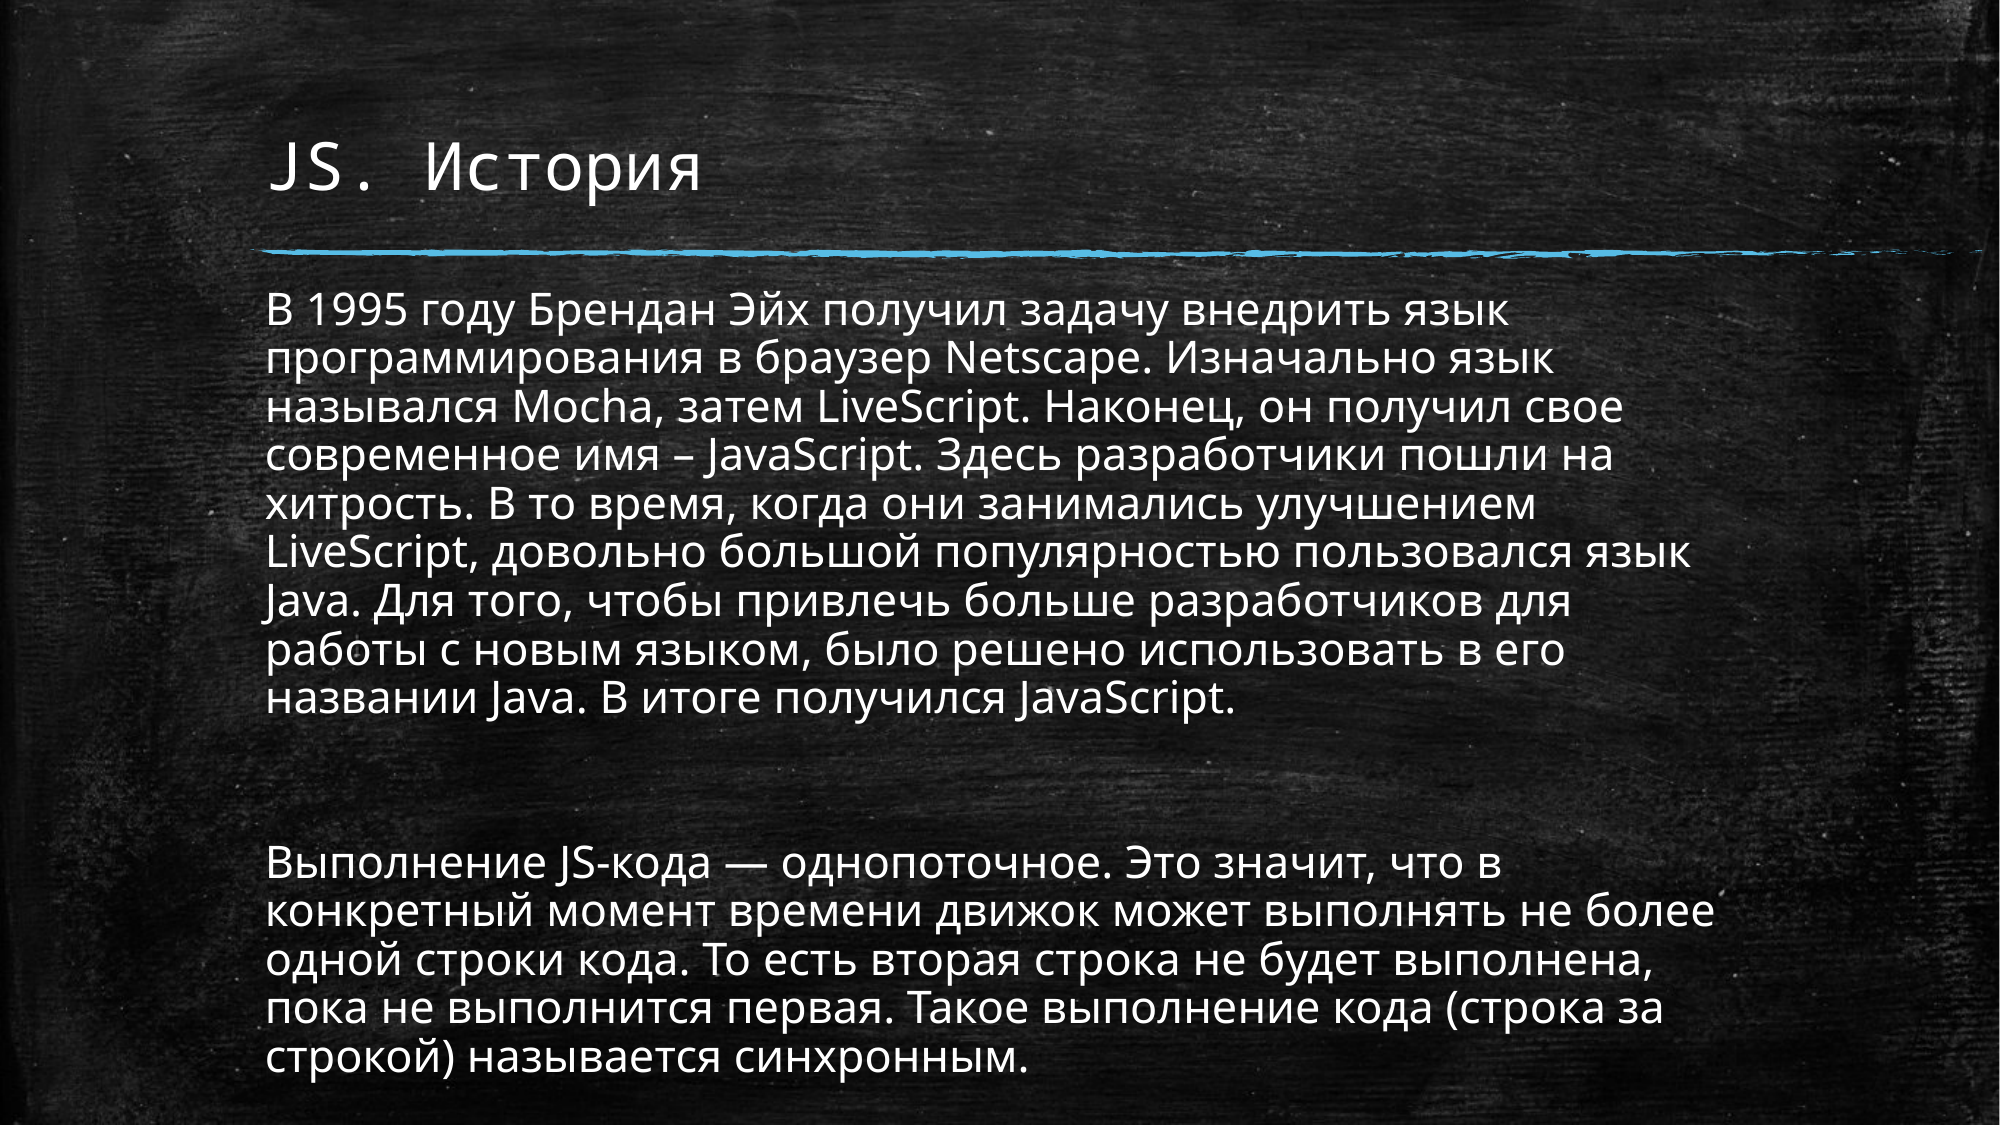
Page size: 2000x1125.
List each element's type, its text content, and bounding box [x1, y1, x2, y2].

list В 1995 году Брендан Эйх получил задачу внедрить язык программирования в браузер Netscape. Изначально язык назывался Mocha, затем LiveScript. Наконец, он получил свое современное имя – JavaScript. Здесь разработчики пошли на хитрость. В то время, когда они занимались улучшением LiveScript, довольно большой популярностью пользовался язык Java. Для того, чтобы привлечь больше разработчиков для работы с новым языком, было решено использовать в его названии Java. В итоге получился JavaScript. Выполнение JS-кода — однопоточное. Это значит, что в конкретный момент времени движок может выполнять не более одной строки кода. То есть вторая строка не будет выполнена, пока не выполнится первая. Такое выполнение кода (строка за строкой) называется синхронным. [249, 278, 1750, 1106]
title JS. История [249, 45, 1750, 213]
